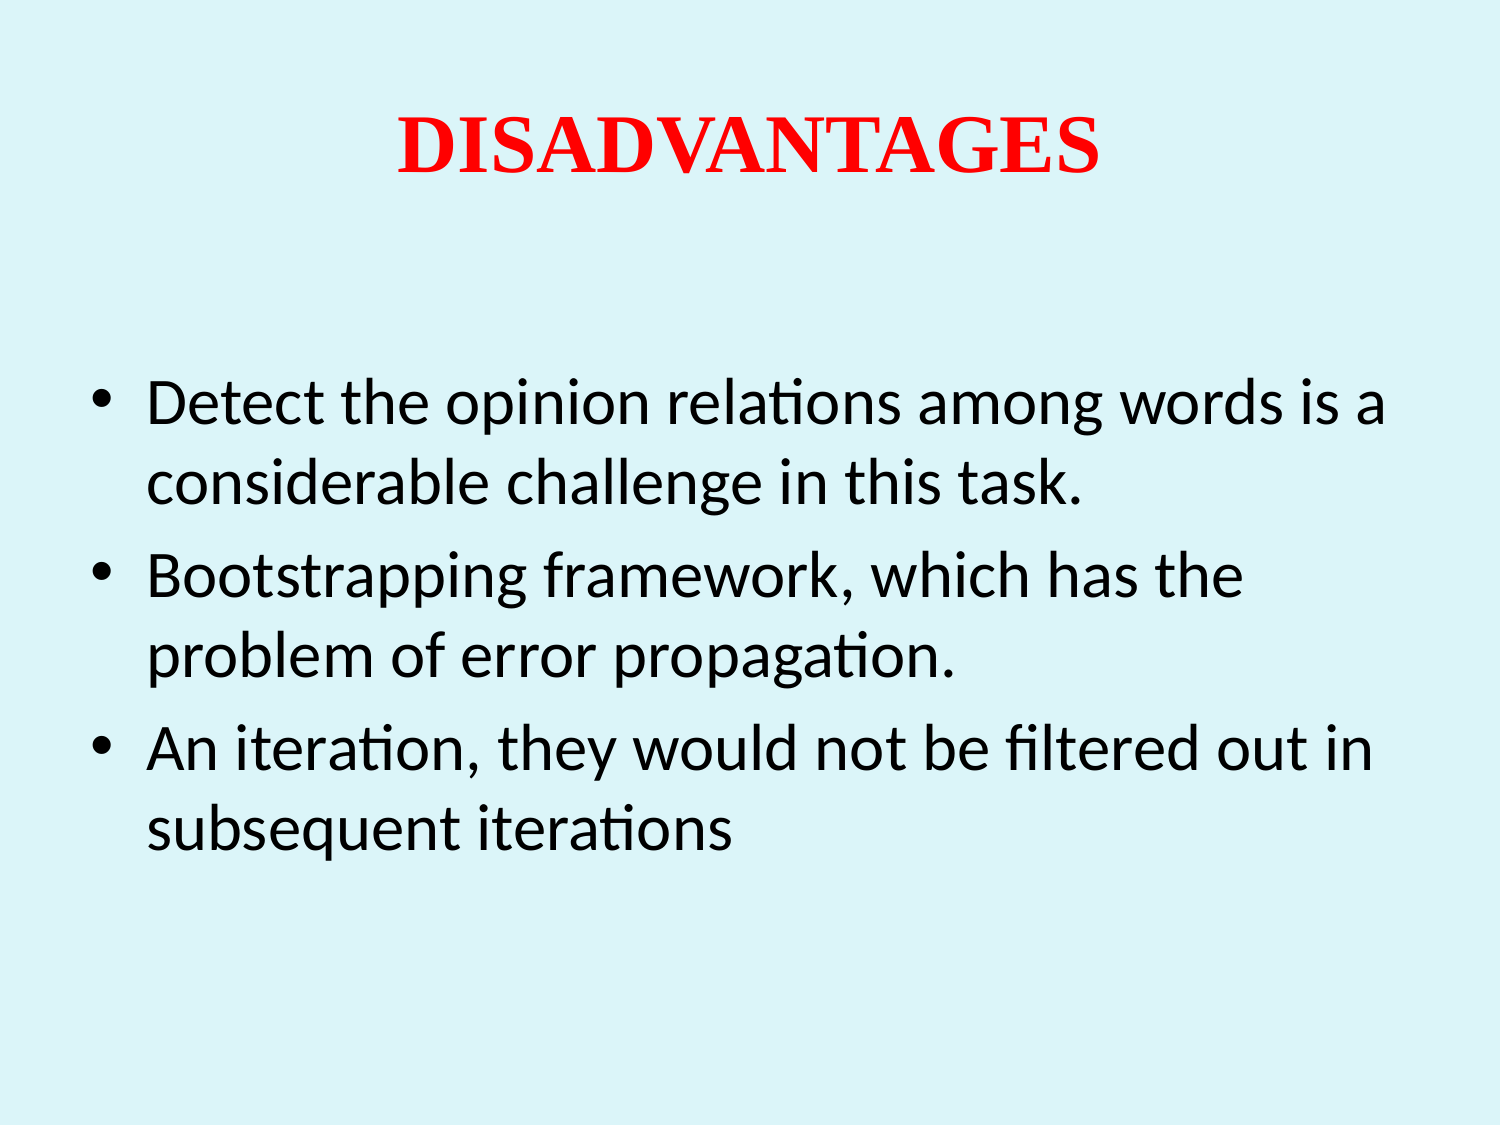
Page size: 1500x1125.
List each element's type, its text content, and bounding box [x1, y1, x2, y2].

list Detect the opinion relations among words is a considerable challenge in this task. Bootstrapping framework, which has the problem of error propagation. An iteration, they would not be filtered out in subsequent iterations [75, 350, 1425, 1005]
title DISADVANTAGES [75, 45, 1425, 233]
